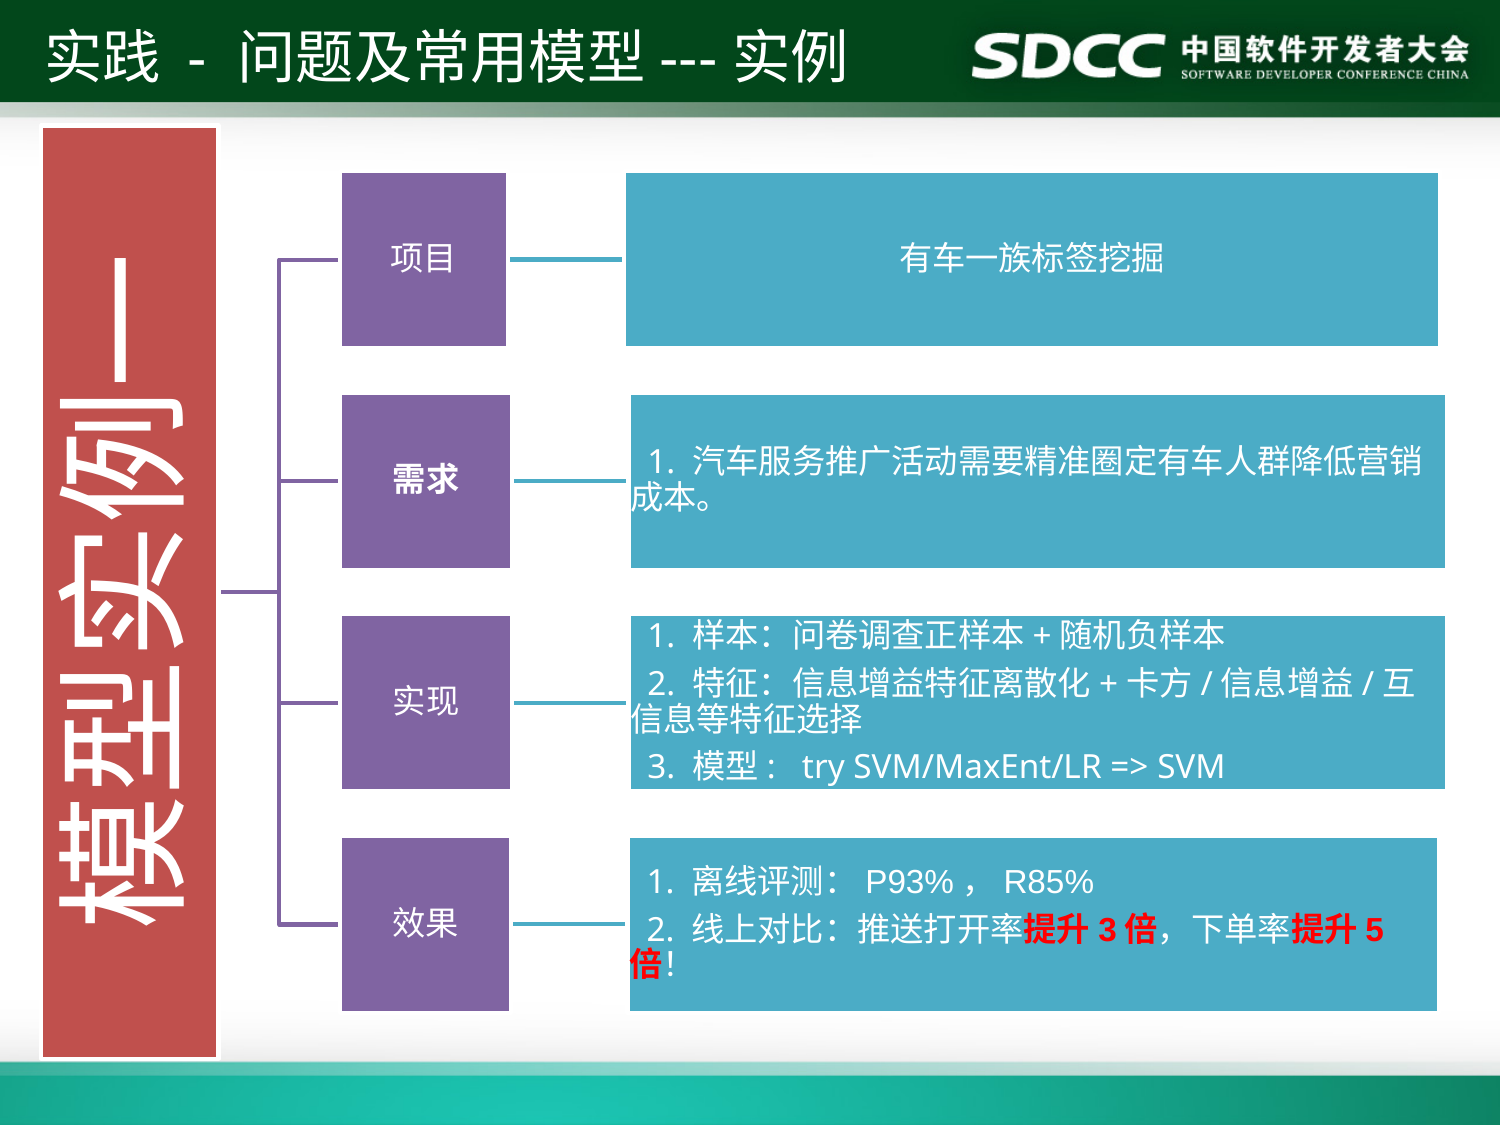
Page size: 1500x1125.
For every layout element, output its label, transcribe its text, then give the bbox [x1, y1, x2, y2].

picture [0, 0, 1500, 1125]
title 实践 - 问题及常用模型---实例 [29, 0, 939, 114]
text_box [41, 125, 1453, 1059]
